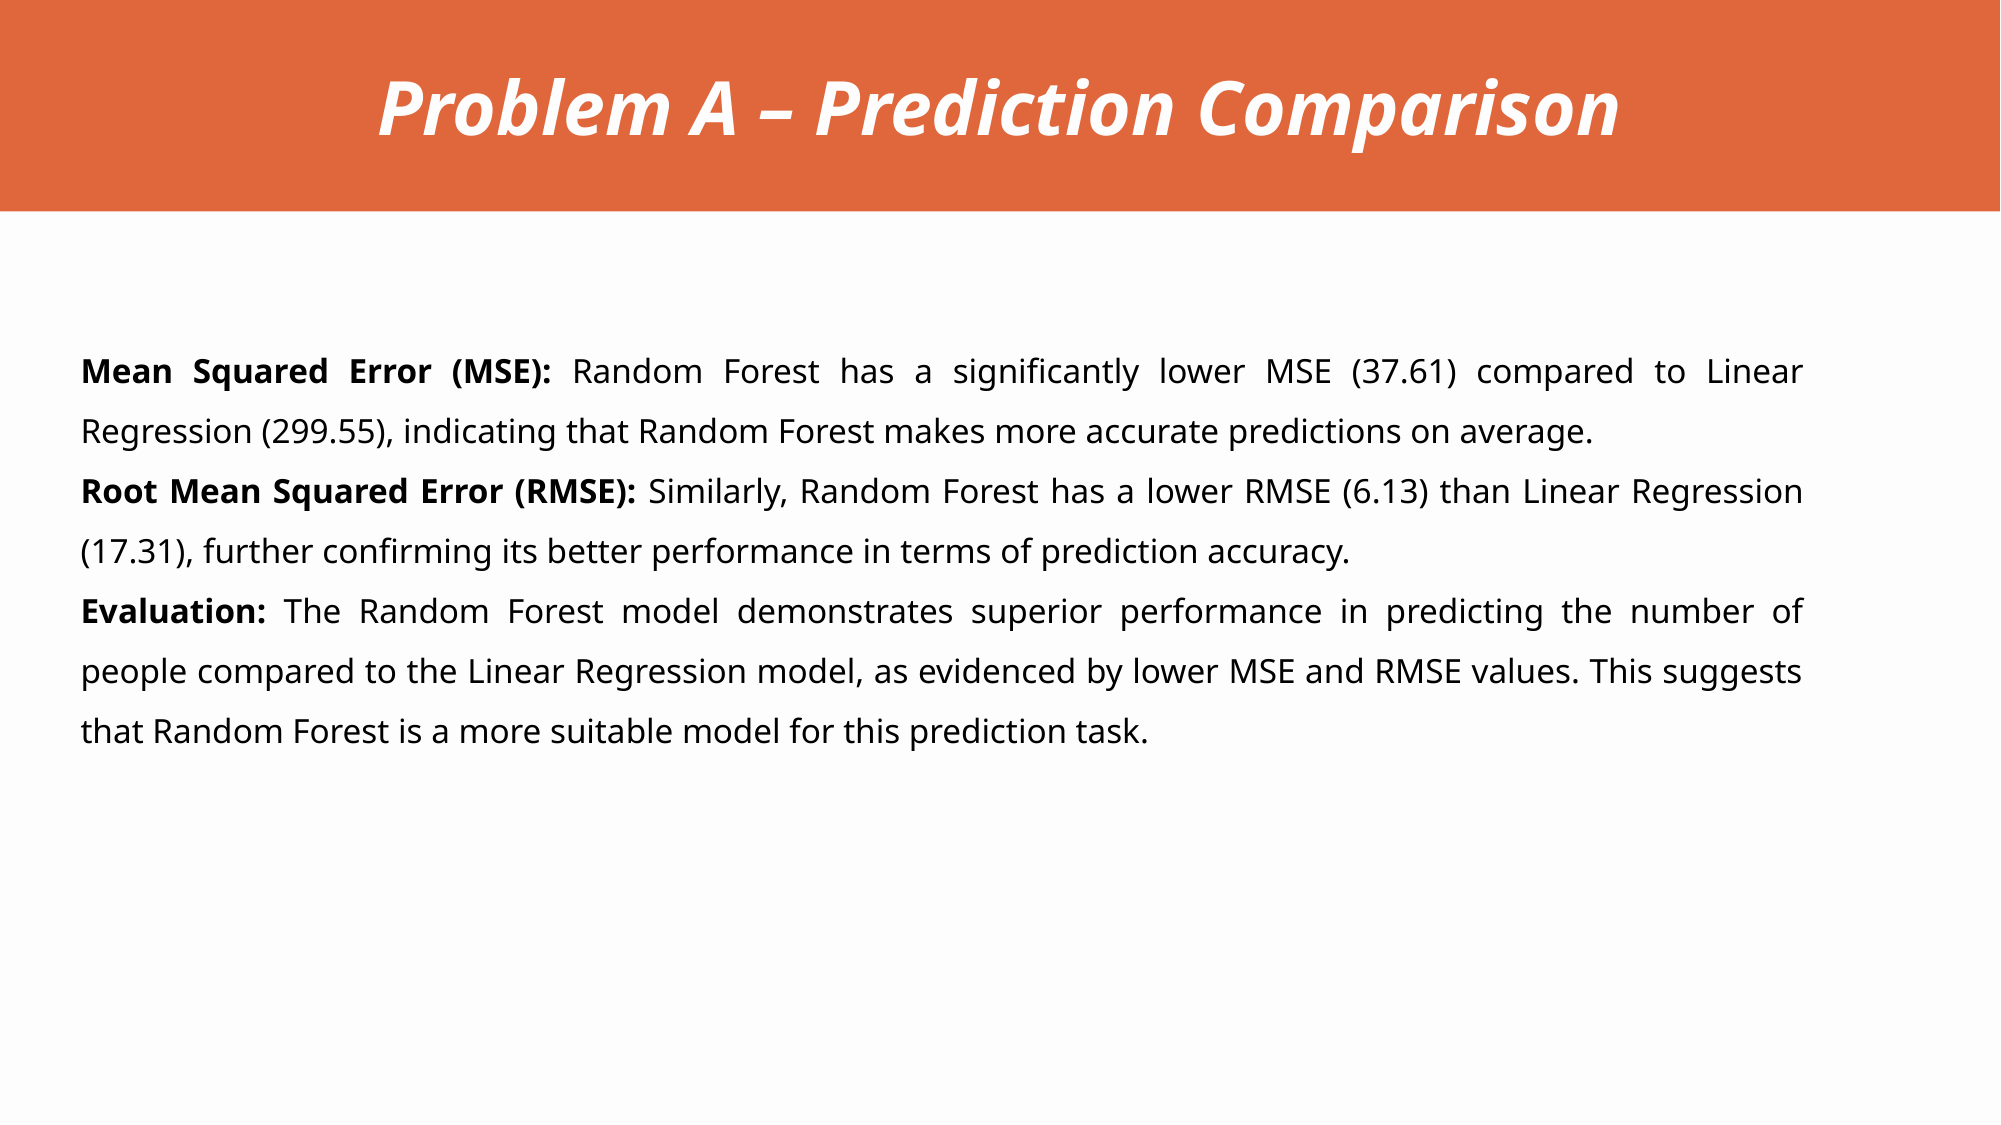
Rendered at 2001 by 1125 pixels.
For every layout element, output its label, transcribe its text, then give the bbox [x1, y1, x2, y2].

text_box Mean Squared Error (MSE): Random Forest has a significantly lower MSE (37.61) compared to Linear Regression (299.55), indicating that Random Forest makes more accurate predictions on average. Root Mean Squared Error (RMSE): Similarly, Random Forest has a lower RMSE (6.13) than Linear Regression (17.31), further confirming its better performance in terms of prediction accuracy. Evaluation: The Random Forest model demonstrates superior performance in predicting the number of people compared to the Linear Regression model, as evidenced by lower MSE and RMSE values. This suggests that Random Forest is a more suitable model for this prediction task. [65, 323, 1821, 758]
text_box Problem A – Prediction Comparison [0, 0, 2000, 212]
